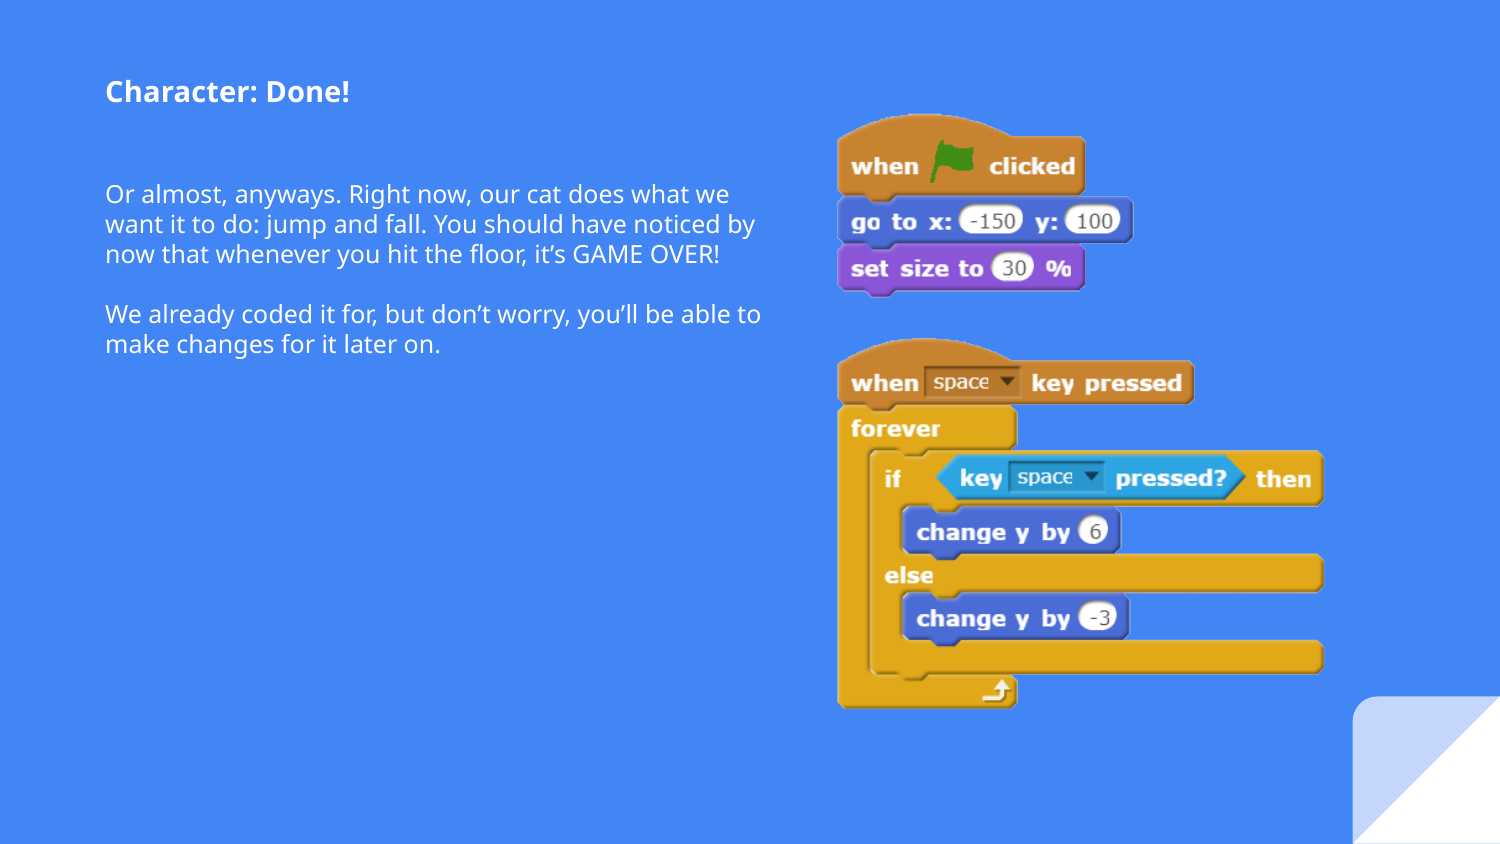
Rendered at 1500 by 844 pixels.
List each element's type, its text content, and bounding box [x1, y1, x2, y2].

picture [829, 97, 1355, 746]
text_box Character: Done! Or almost, anyways. Right now, our cat does what we want it to do: jump and fall. You should have noticed by now that whenever you hit the floor, it’s GAME OVER! We already coded it for, but don’t worry, you’ll be able to make changes for it later on. [90, 58, 790, 785]
